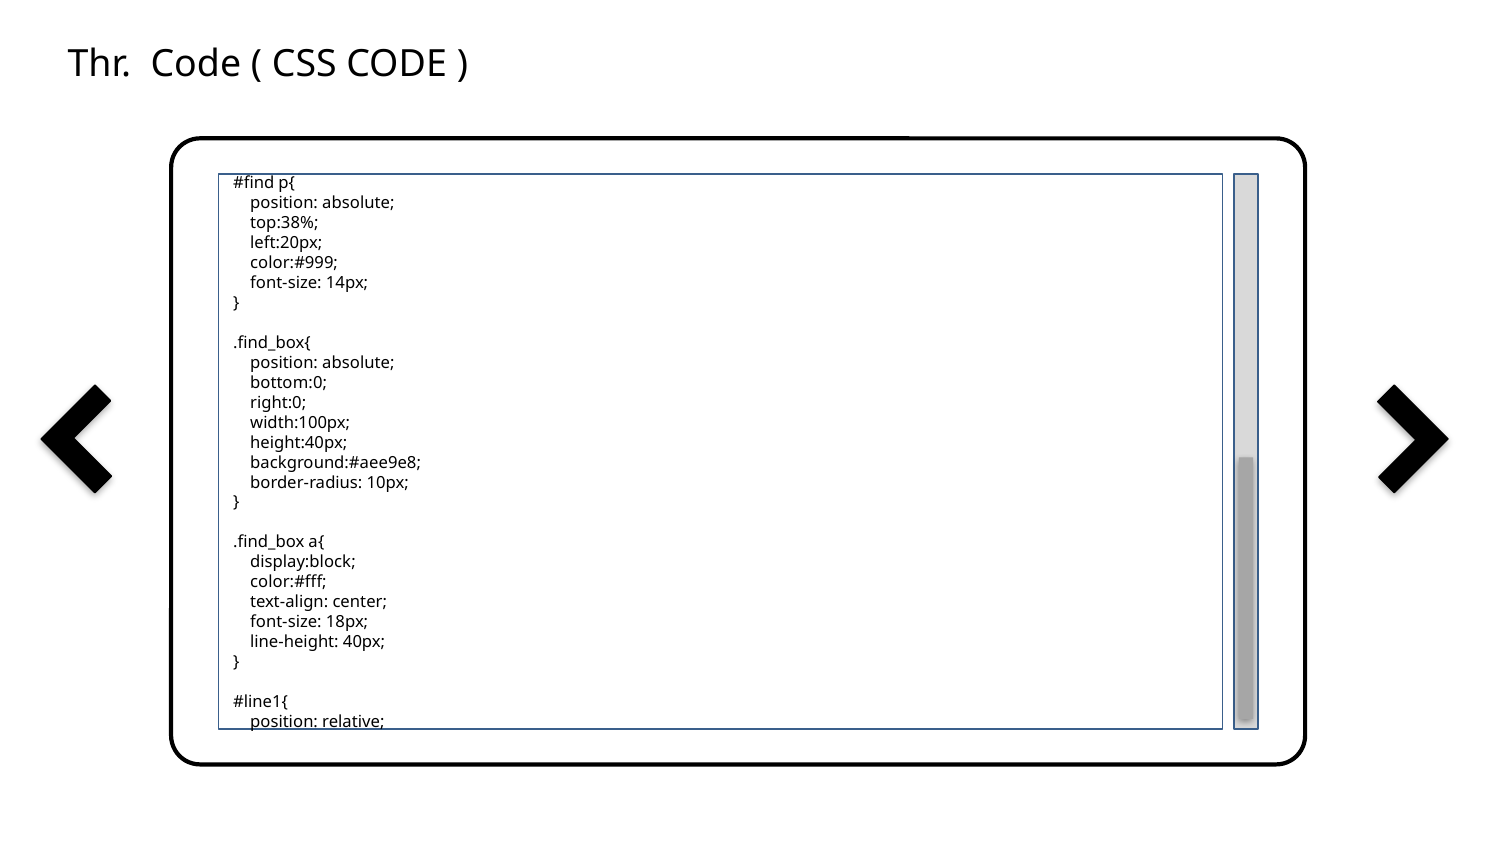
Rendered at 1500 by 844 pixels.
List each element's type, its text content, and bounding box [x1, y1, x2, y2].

text_box [1377, 384, 1449, 494]
text_box [40, 384, 112, 494]
text_box [1232, 172, 1260, 731]
text_box [1238, 457, 1254, 720]
text_box Thr. Code ( CSS CODE ) [53, 32, 1081, 92]
text_box #find p{ position: absolute; top:38%; left:20px; color:#999; font-size: 14px; } .find_box{ position: absolute; bottom:0; right:0; width:100px; height:40px; background:#aee9e8; border-radius: 10px; } .find_box a{ display:block; color:#fff; text-align: center; font-size: 18px; line-height: 40px; } #line1{ position: relative; [216, 172, 1224, 731]
text_box [168, 136, 1308, 767]
